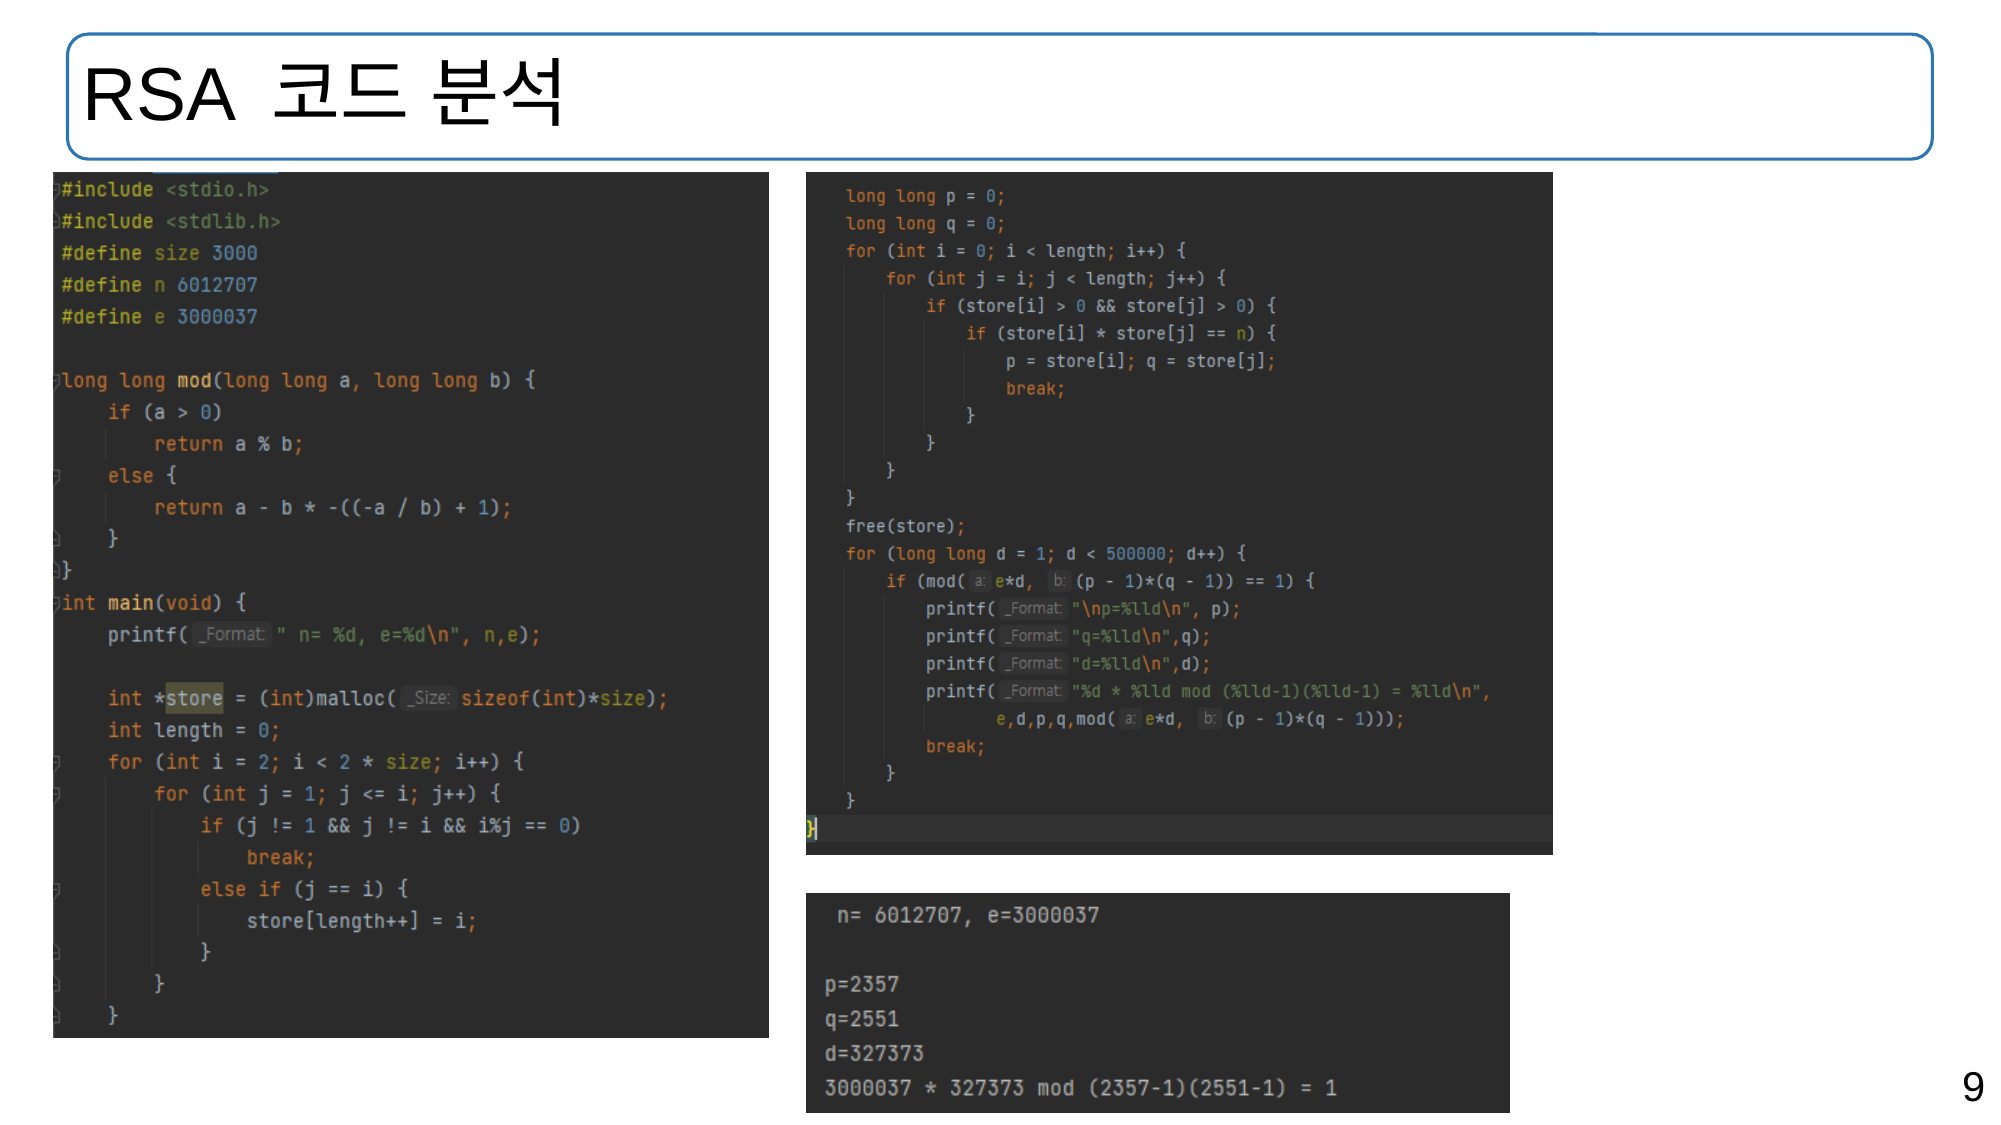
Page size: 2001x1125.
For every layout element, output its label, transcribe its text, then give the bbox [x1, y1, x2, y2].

picture [53, 172, 769, 1038]
picture [806, 172, 1553, 855]
title RSA 코드 분석 [67, 34, 1933, 160]
picture [806, 893, 1510, 1113]
